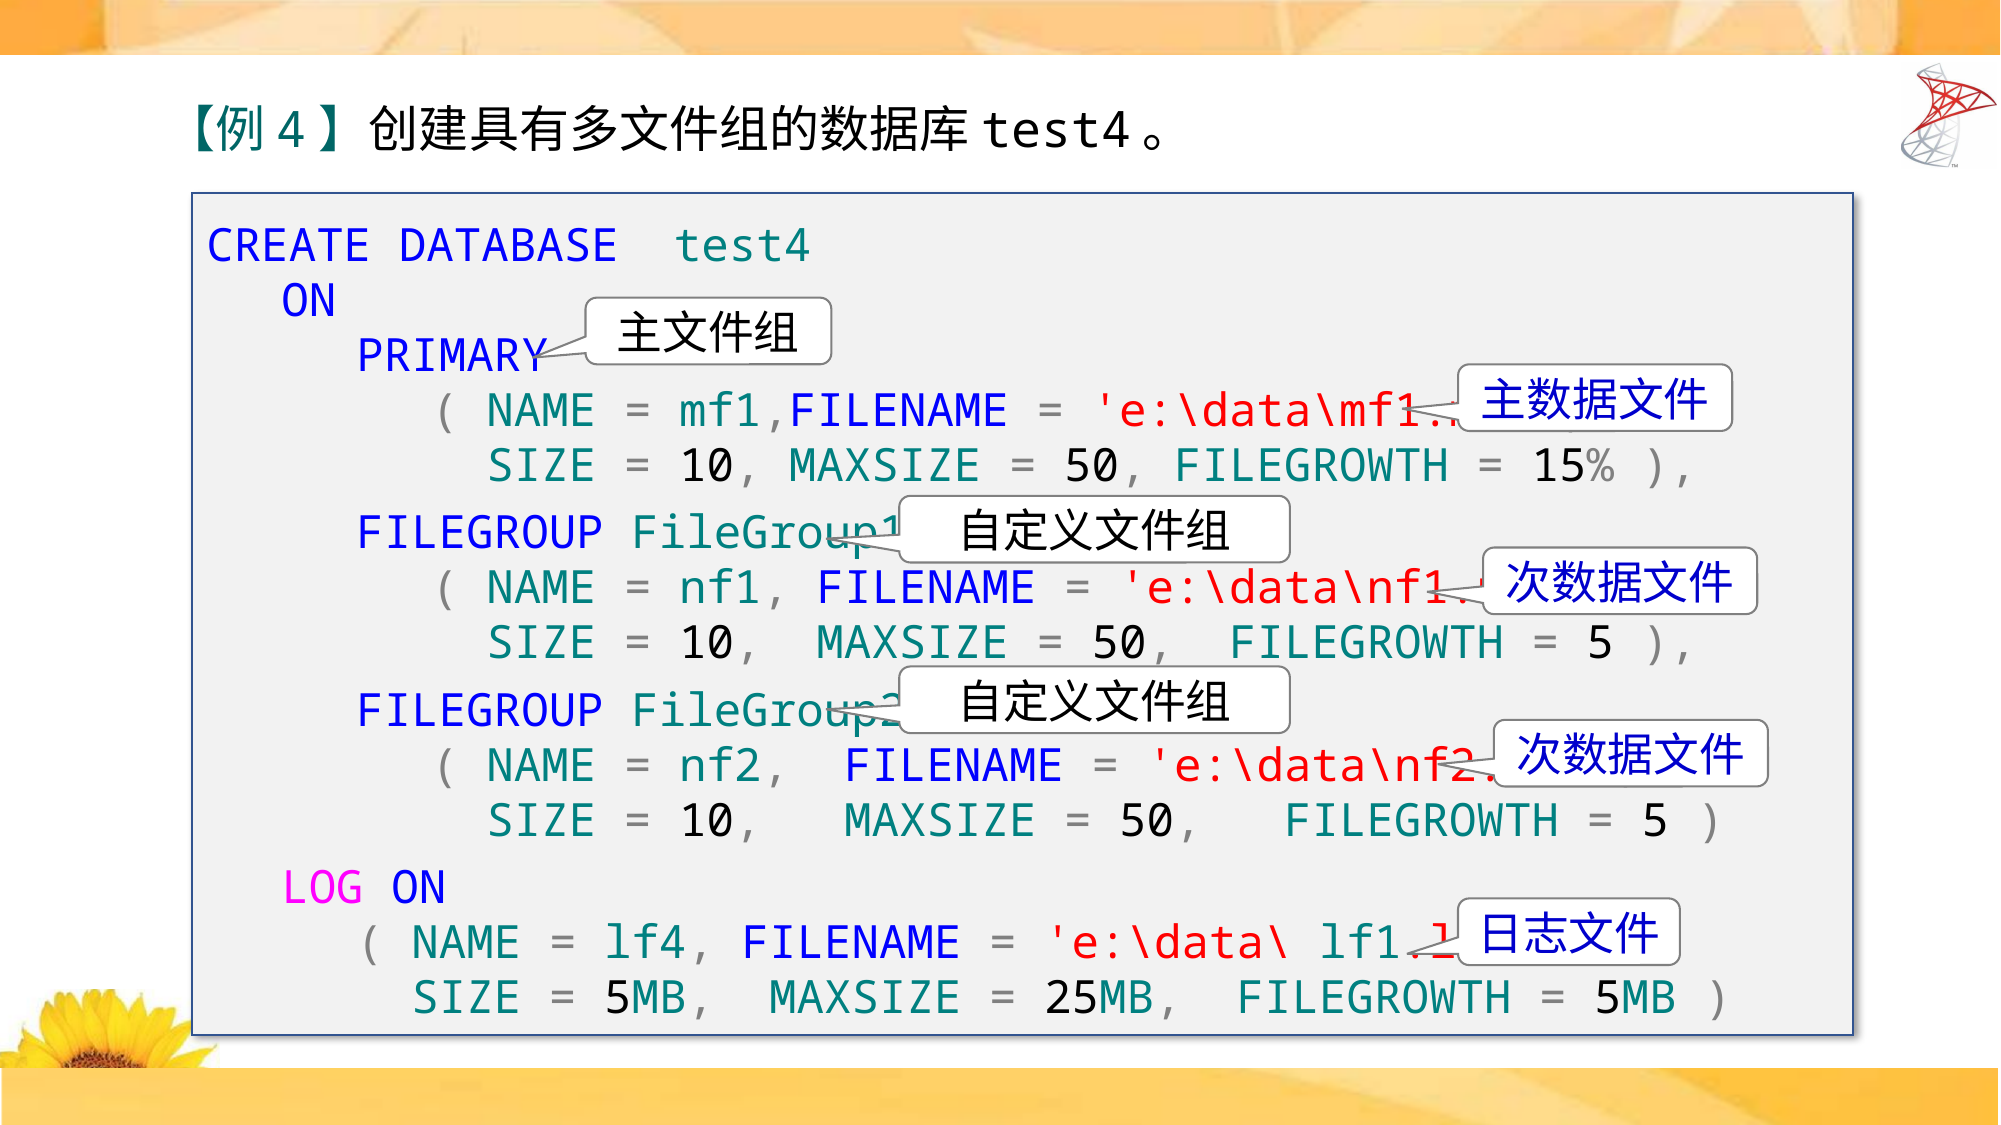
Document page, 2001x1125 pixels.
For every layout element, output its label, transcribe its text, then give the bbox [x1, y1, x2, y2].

text_box 主文件组 [532, 296, 833, 366]
text_box 次数据文件 [1426, 546, 1759, 616]
text_box 自定义文件组 [825, 665, 1291, 735]
text_box 主数据文件 [1401, 363, 1734, 433]
picture [0, 989, 1998, 1125]
text_box CREATE DATABASE test4 ON PRIMARY ( NAME = mf1,FILENAME = 'e:\data\mf1.mdf', SIZE = 10, MAXSIZE = 50, FILEGROWTH = 15% ), FILEGROUP FileGroup1 ( NAME = nf1, FILENAME = 'e:\data\nf1.ndf', SIZE = 10, MAXSIZE = 50, FILEGROWTH = 5 ), FILEGROUP FileGroup2 ( NAME = nf2, FILENAME = 'e:\data\nf2.ndf', SIZE = 10, MAXSIZE = 50, FILEGROWTH = 5 ) LOG ON ( NAME = lf4, FILENAME = 'e:\data\ lf1.ldf', SIZE = 5MB, MAXSIZE = 25MB, FILEGROWTH = 5MB ) [191, 192, 1854, 1036]
picture [0, 0, 2001, 55]
text_box 次数据文件 [1437, 718, 1770, 788]
text_box 【例4】创建具有多文件组的数据库test4。 [150, 90, 1895, 165]
text_box 日志文件 [1406, 897, 1681, 967]
text_box 自定义文件组 [825, 494, 1291, 564]
picture [1901, 62, 1997, 169]
